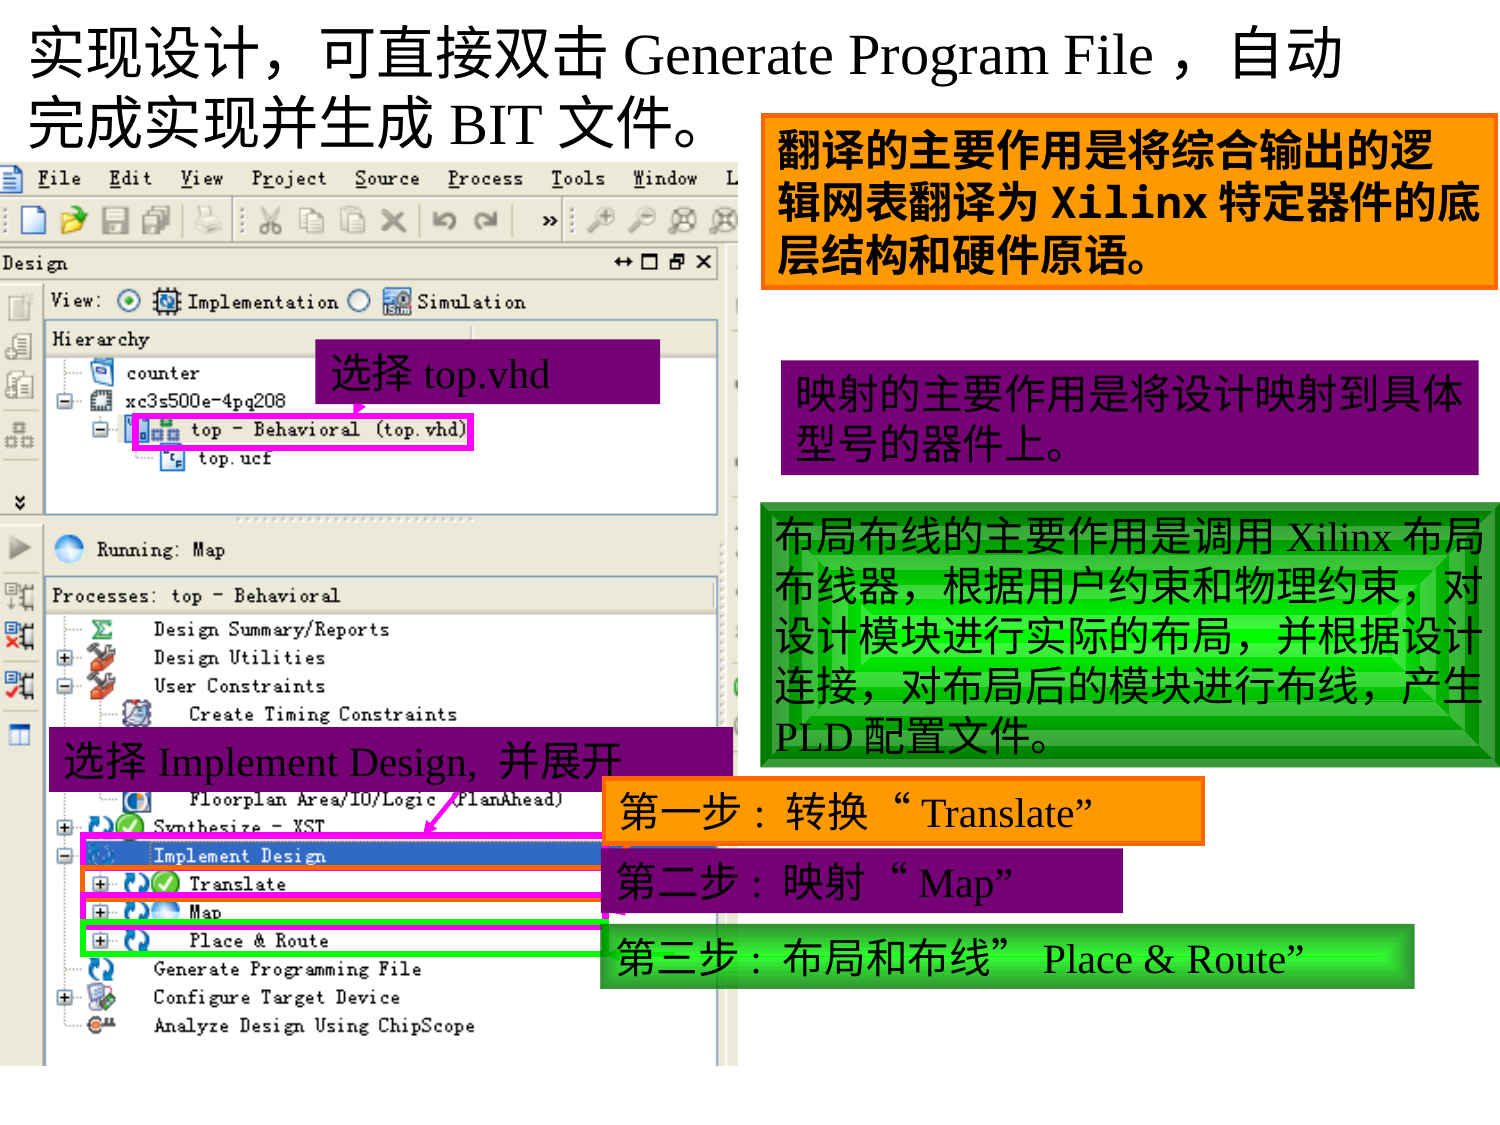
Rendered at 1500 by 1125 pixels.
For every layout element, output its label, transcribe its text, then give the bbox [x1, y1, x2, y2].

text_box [135, 339, 608, 449]
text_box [82, 109, 1500, 359]
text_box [83, 494, 1500, 985]
picture [0, 162, 738, 1066]
title 实现设计，可直接双击Generate Program File，自动完成实现并生成BIT文件。 [12, 9, 1388, 160]
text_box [83, 359, 1500, 494]
